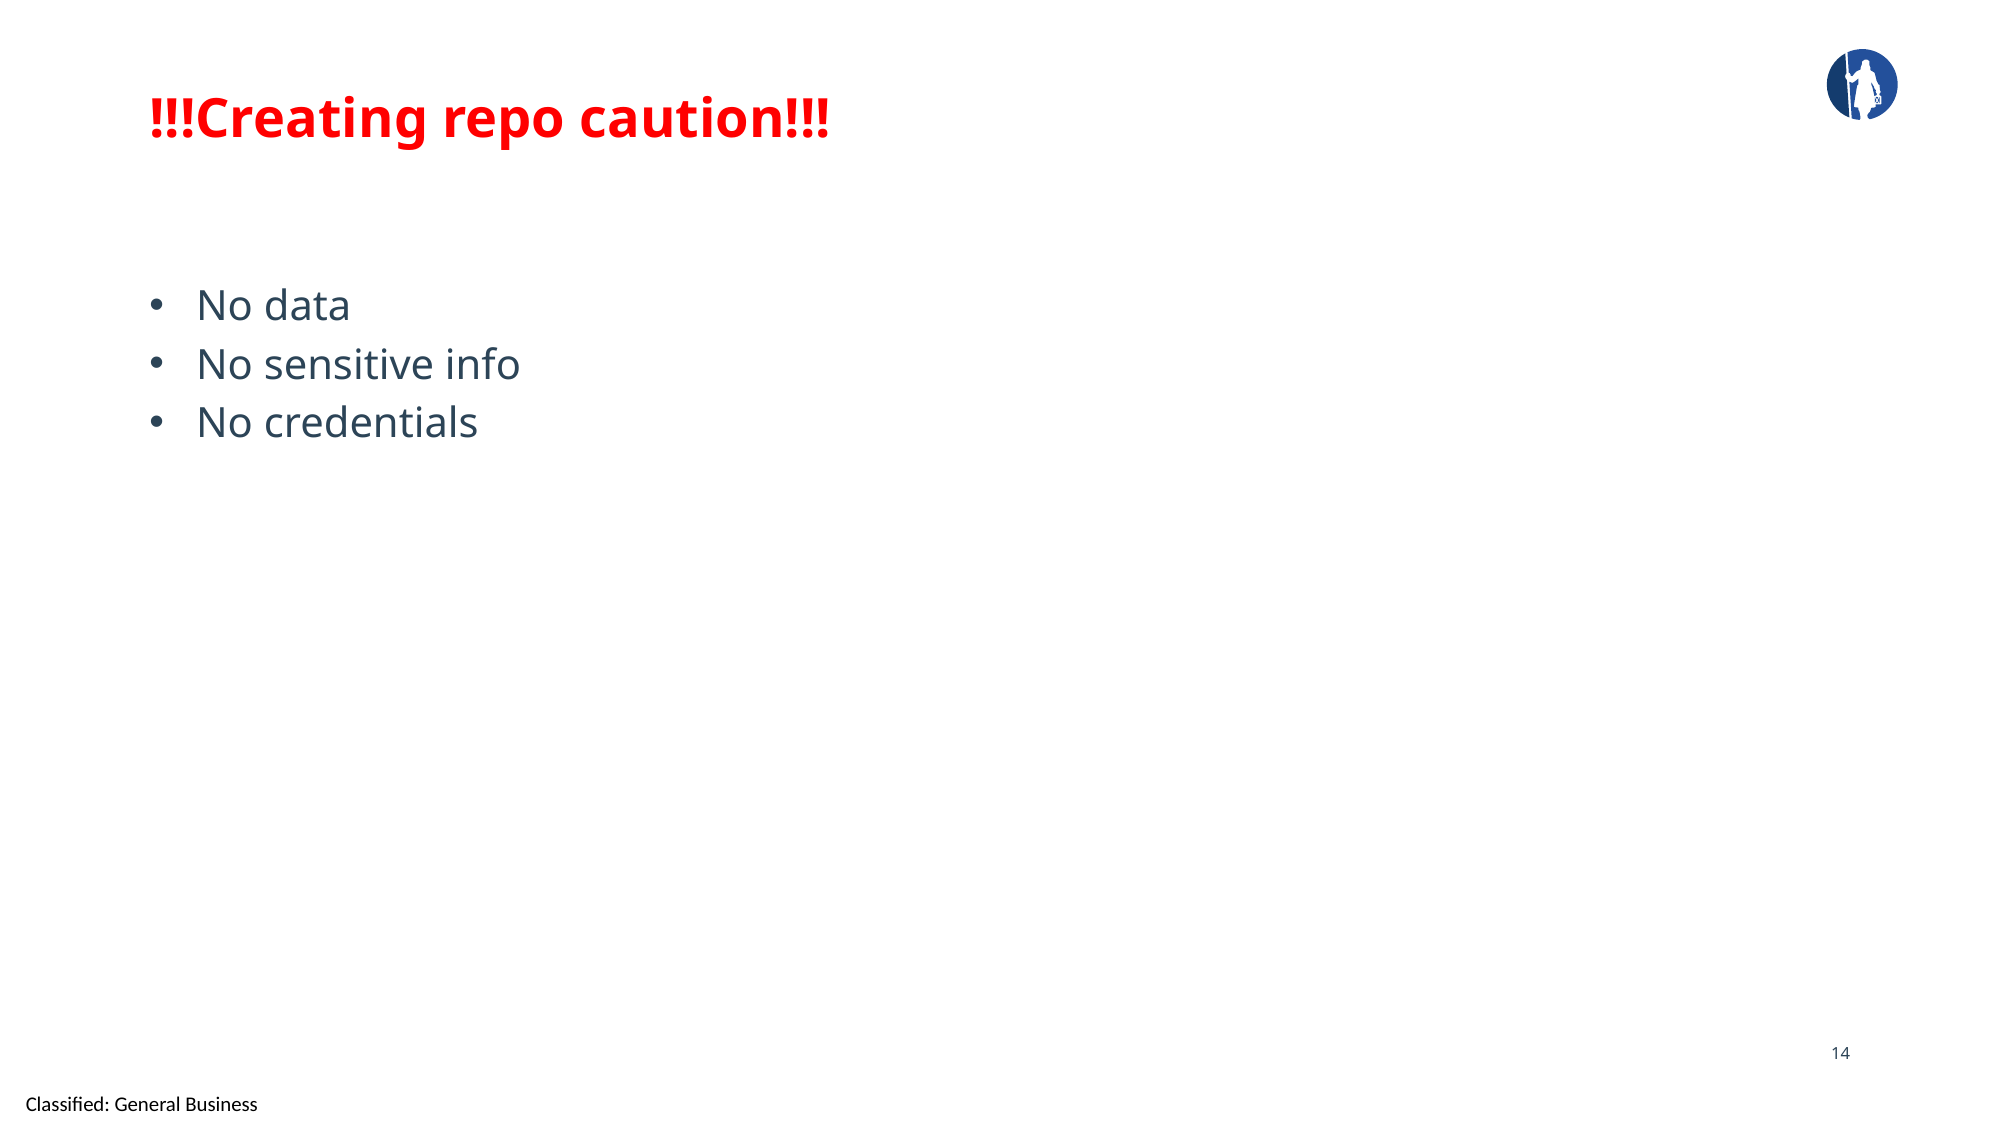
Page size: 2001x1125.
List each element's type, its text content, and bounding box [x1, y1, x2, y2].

list No data No sensitive info No credentials [149, 279, 1851, 1024]
title !!!Creating repo caution!!! [149, 66, 1627, 173]
slide_number 14 [1715, 1041, 1851, 1068]
